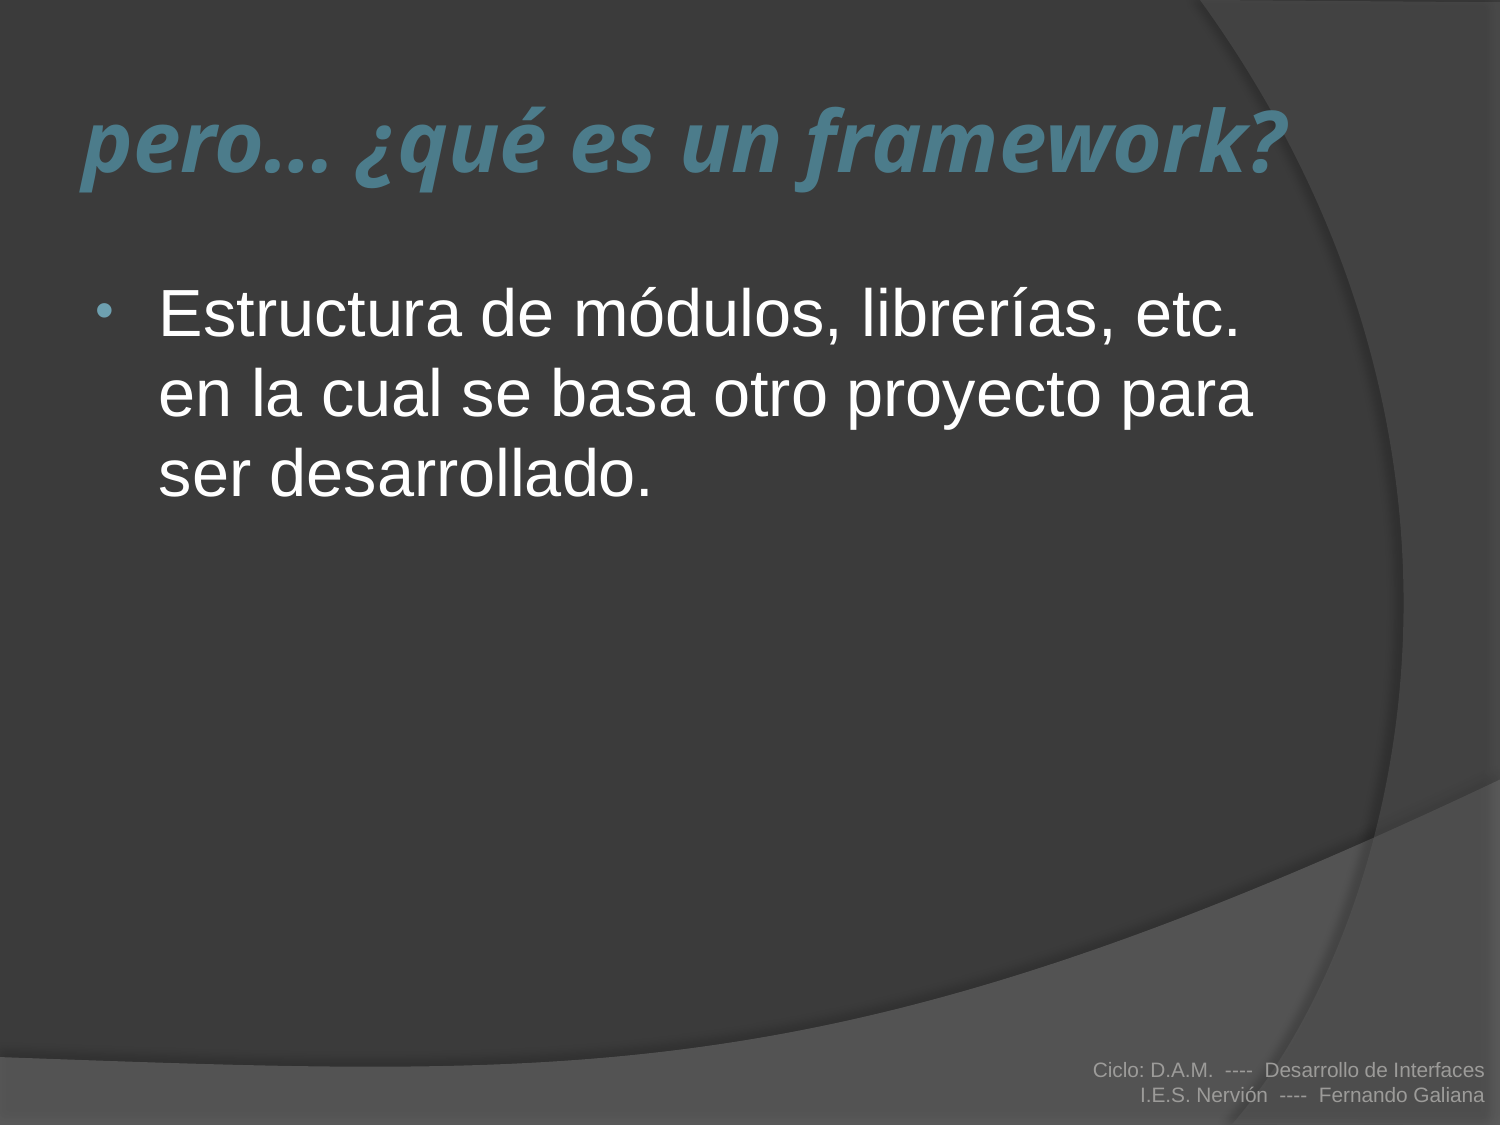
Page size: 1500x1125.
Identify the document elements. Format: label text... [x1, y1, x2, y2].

text_box Ciclo: D.A.M. ---- Desarrollo de Interfaces I.E.S. Nervión ---- Fernando Galiana [1009, 1046, 1485, 1107]
title pero… ¿qué es un framework? [75, 45, 1300, 233]
list Estructura de módulos, librerías, etc. en la cual se basa otro proyecto para ser desarrollado. [75, 262, 1300, 1005]
